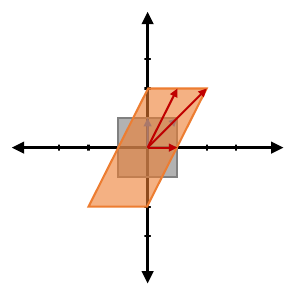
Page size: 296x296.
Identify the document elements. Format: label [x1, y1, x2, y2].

text_box [88, 88, 207, 207]
